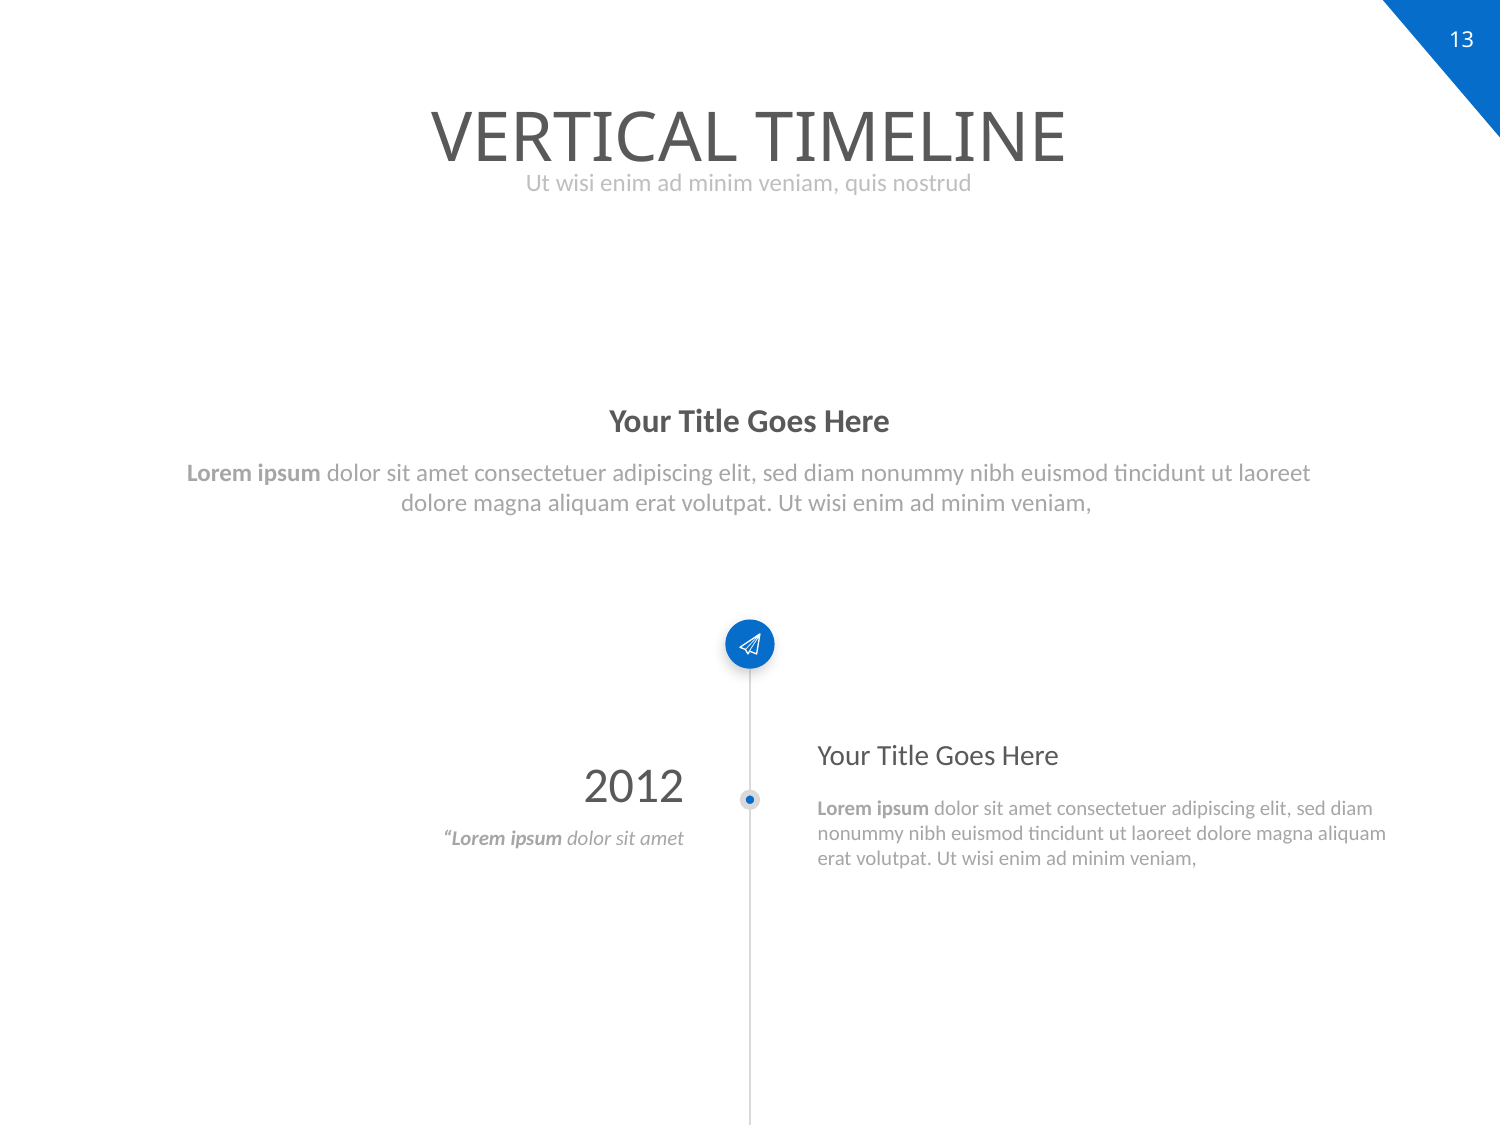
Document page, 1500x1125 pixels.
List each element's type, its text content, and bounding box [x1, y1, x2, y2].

text_box Lorem ipsum dolor sit amet consectetuer adipiscing elit, sed diam nonummy nibh euismod tincidunt ut laoreet dolore magna aliquam erat volutpat. Ut wisi enim ad minim veniam, [806, 788, 1409, 876]
title VERTICAL TIMELINE [84, 95, 1414, 205]
text_box “Lorem ipsum dolor sit amet [324, 818, 696, 855]
text_box [724, 618, 776, 670]
text_box Your Title Goes Here [512, 393, 987, 445]
text_box [751, 791, 759, 808]
list Ut wisi enim ad minim veniam, quis nostrud [209, 163, 1290, 204]
text_box 2012 [511, 746, 696, 818]
text_box Your Title Goes Here [806, 731, 1281, 778]
text_box [739, 633, 761, 655]
text_box Lorem ipsum dolor sit amet consectetuer adipiscing elit, sed diam nonummy nibh euismod tincidunt ut laoreet dolore magna aliquam erat volutpat. Ut wisi enim ad minim veniam, [149, 450, 1350, 522]
text_box [741, 791, 749, 808]
